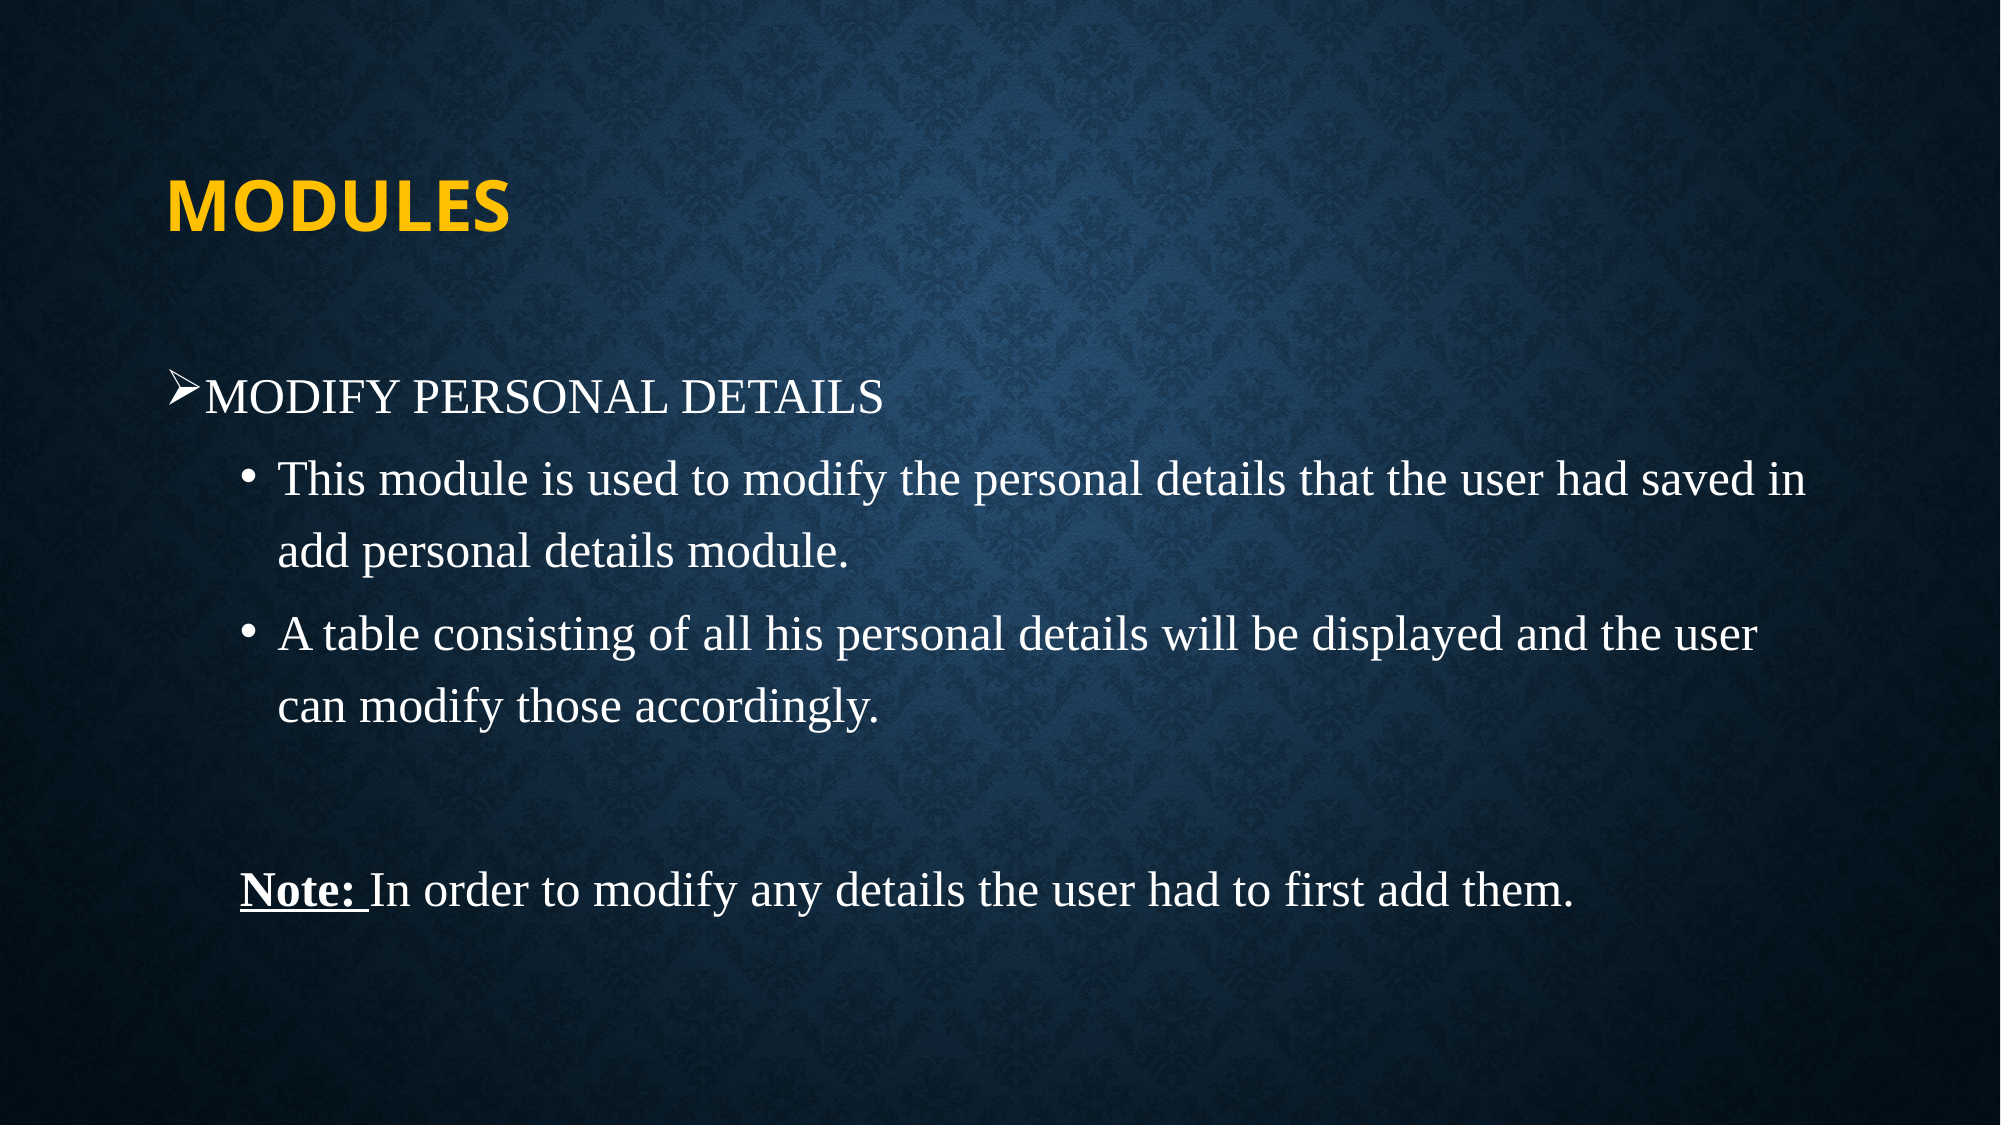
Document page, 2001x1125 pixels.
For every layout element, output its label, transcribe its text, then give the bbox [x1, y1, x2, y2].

title MODULES [149, 99, 1849, 318]
list MODIFY PERSONAL DETAILS This module is used to modify the personal details that the user had saved in add personal details module. A table consisting of all his personal details will be displayed and the user can modify those accordingly. Note: In order to modify any details the user had to first add them. [149, 343, 1849, 950]
